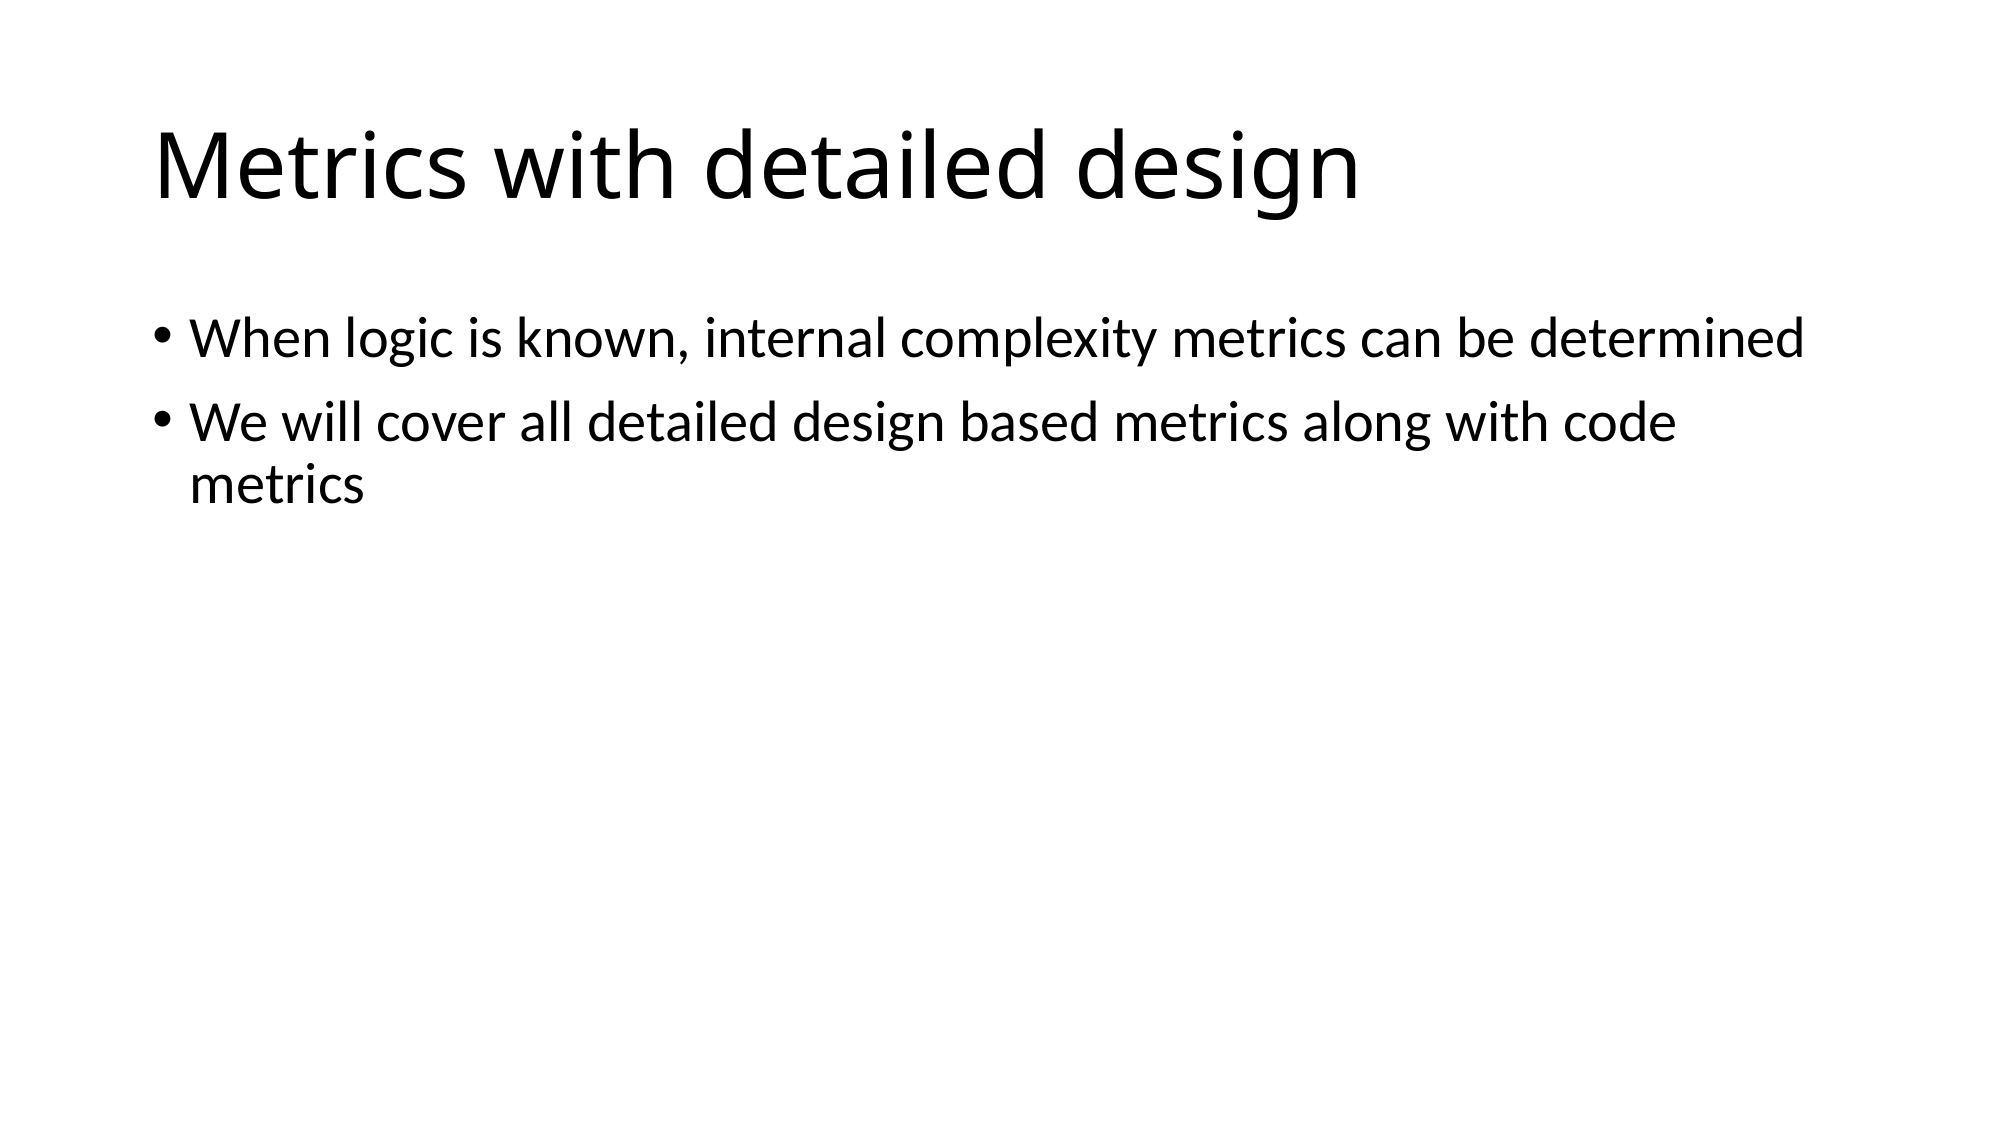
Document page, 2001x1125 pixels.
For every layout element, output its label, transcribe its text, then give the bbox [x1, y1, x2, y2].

list When logic is known, internal complexity metrics can be determined We will cover all detailed design based metrics along with code metrics [137, 299, 1863, 1014]
title Metrics with detailed design [137, 59, 1863, 278]
